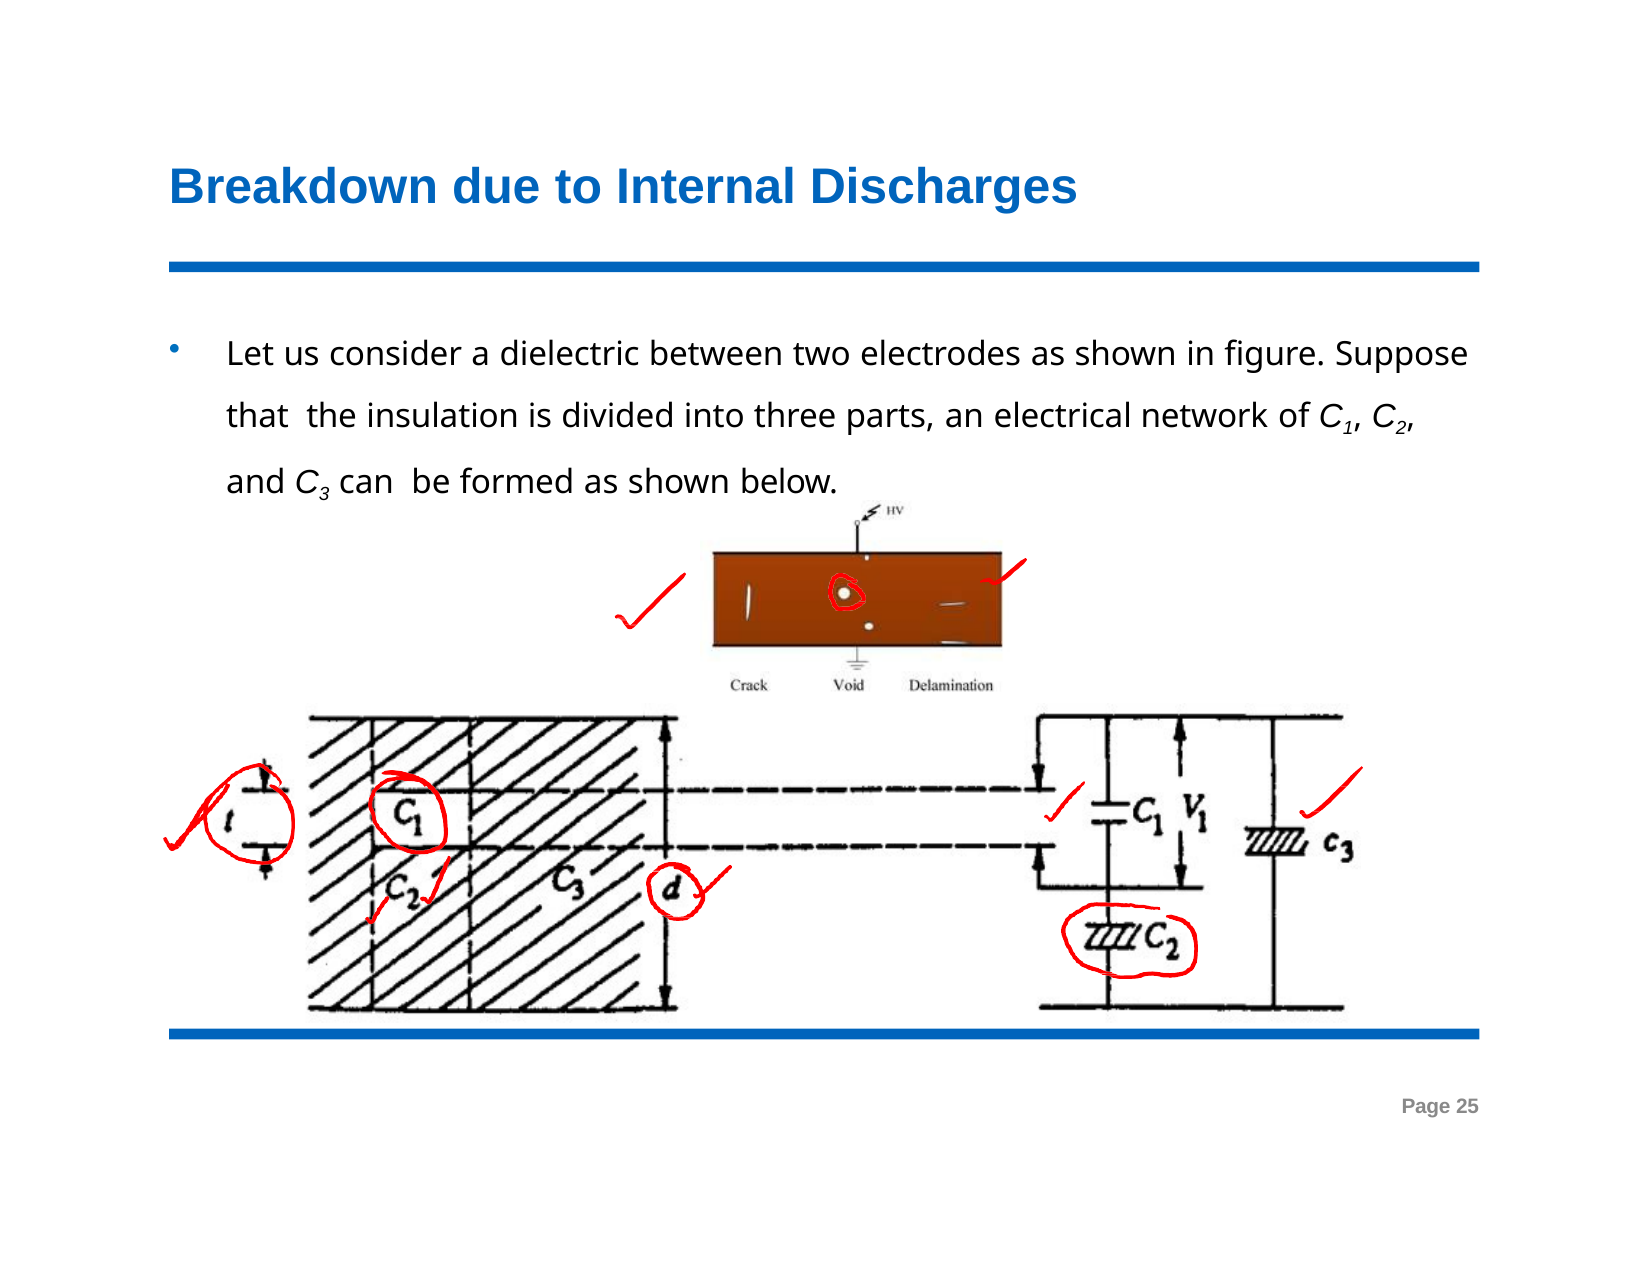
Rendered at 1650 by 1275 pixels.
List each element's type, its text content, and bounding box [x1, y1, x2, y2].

text_box Let us consider a dielectric between two electrodes as shown in figure. Suppose that the insulation is divided into three parts, an electrical network of C1, C2, and C3 can be formed as shown below. [162, 310, 1482, 504]
title Breakdown due to Internal Discharges [166, 151, 1082, 310]
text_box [163, 500, 1364, 1023]
slide_number Page 25 [1399, 1092, 1487, 1275]
